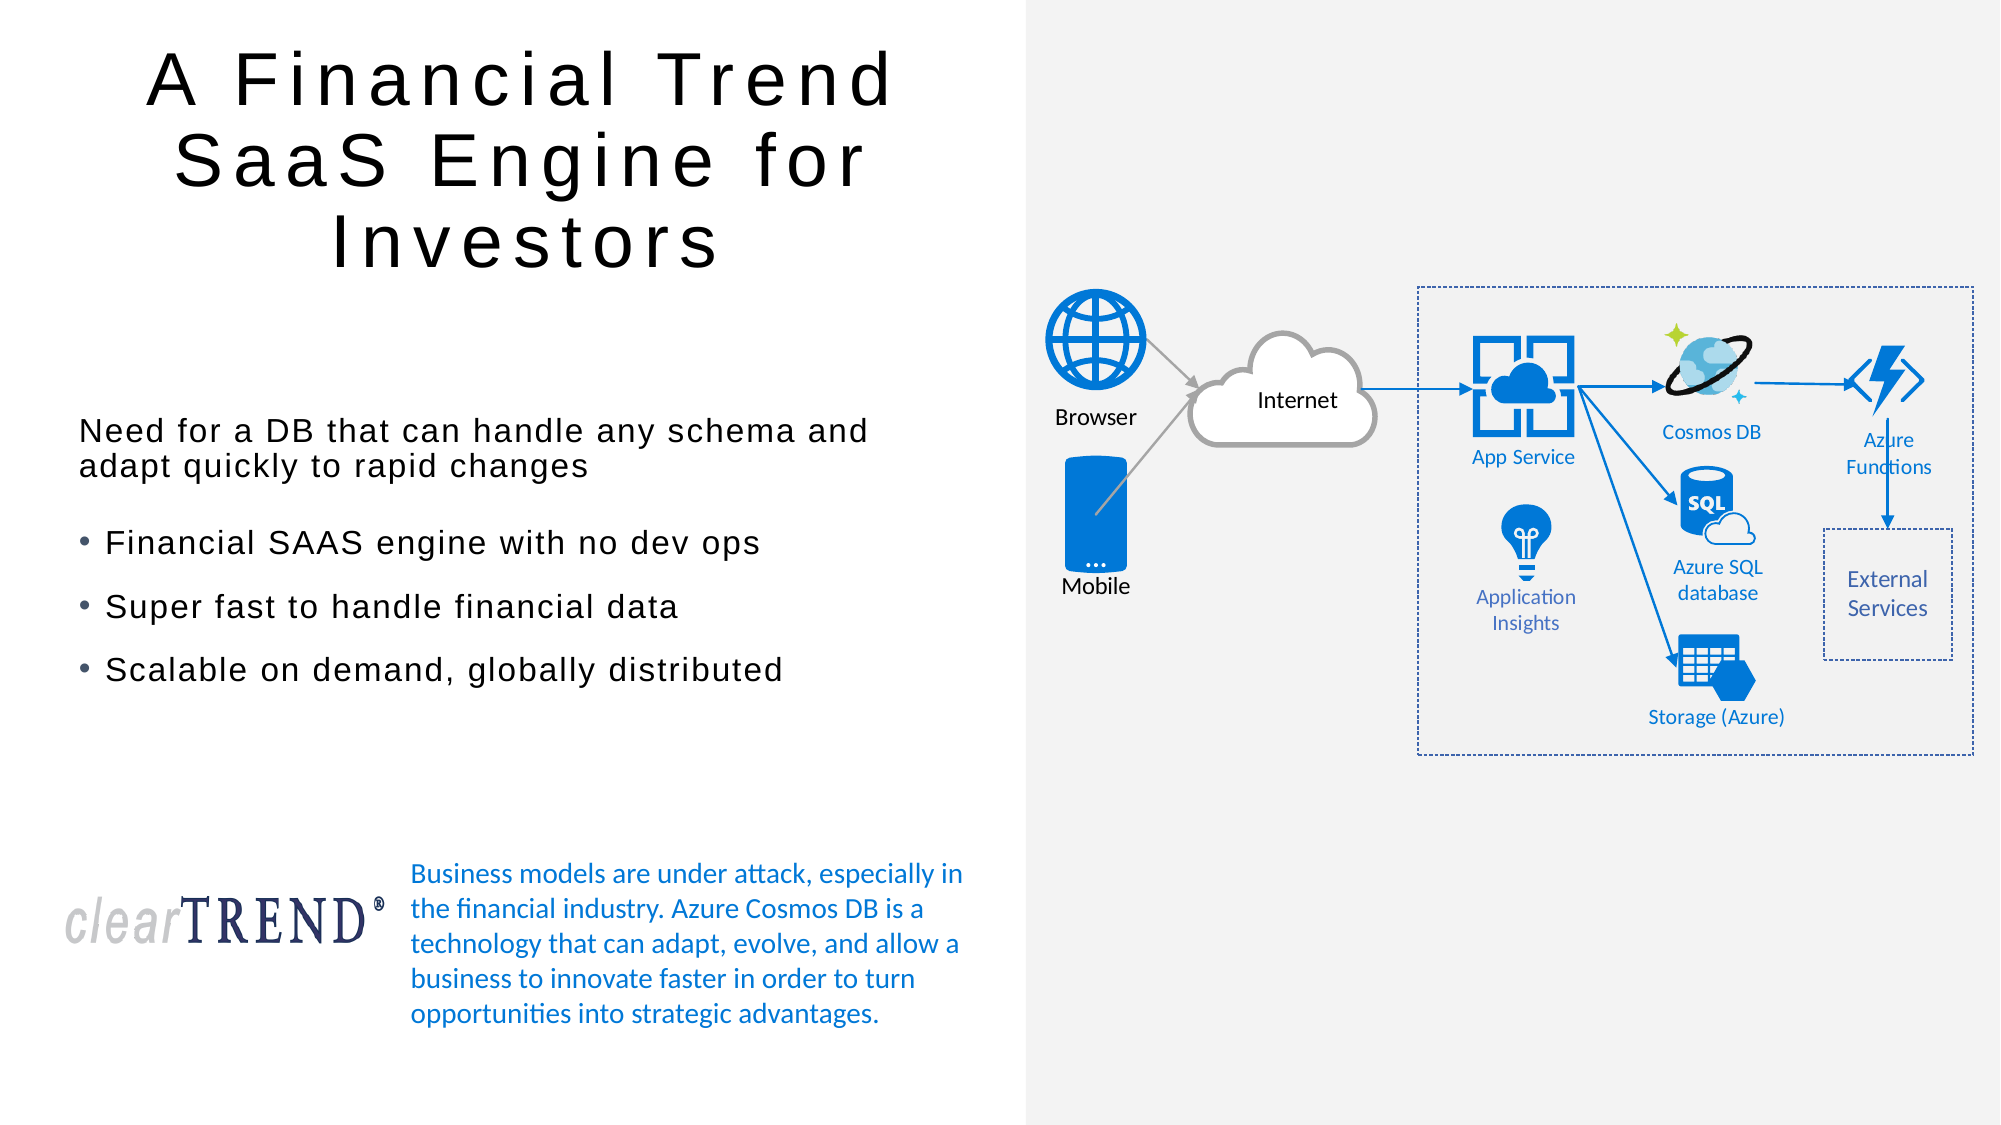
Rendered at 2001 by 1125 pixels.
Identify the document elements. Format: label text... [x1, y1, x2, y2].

picture [63, 855, 386, 963]
picture [1040, 282, 1977, 759]
text_box Business models are under attack, especially in the financial industry. Azure Cosmos DB is a technology that can adapt, evolve, and allow a business to innovate faster in order to turn opportunities into strategic advantages. [395, 846, 1017, 1037]
list Need for a DB that can handle any schema and adapt quickly to rapid changes Financial SAAS engine with no dev ops Super fast to handle financial data Scalable on demand, globally distributed [63, 405, 928, 720]
title A Financial Trend SaaS Engine for Investors [63, 29, 985, 295]
